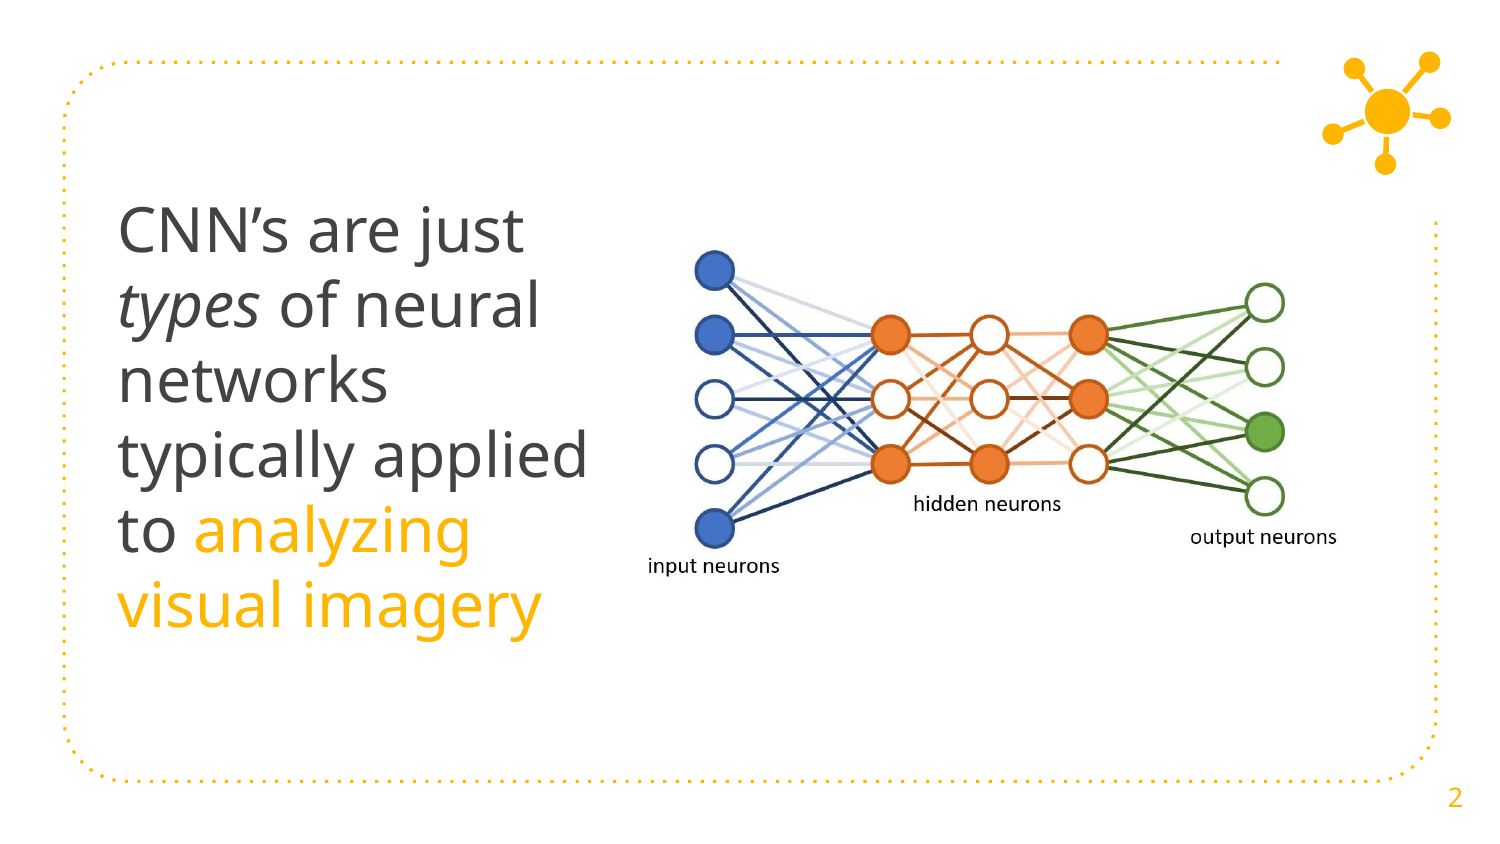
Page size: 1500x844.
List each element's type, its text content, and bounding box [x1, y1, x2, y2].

slide_number ‹#› [1411, 753, 1500, 844]
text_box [1322, 51, 1452, 176]
title CNN’s are just types of neural networks typically applied to analyzing visual imagery [102, 175, 647, 316]
picture [633, 250, 1352, 594]
